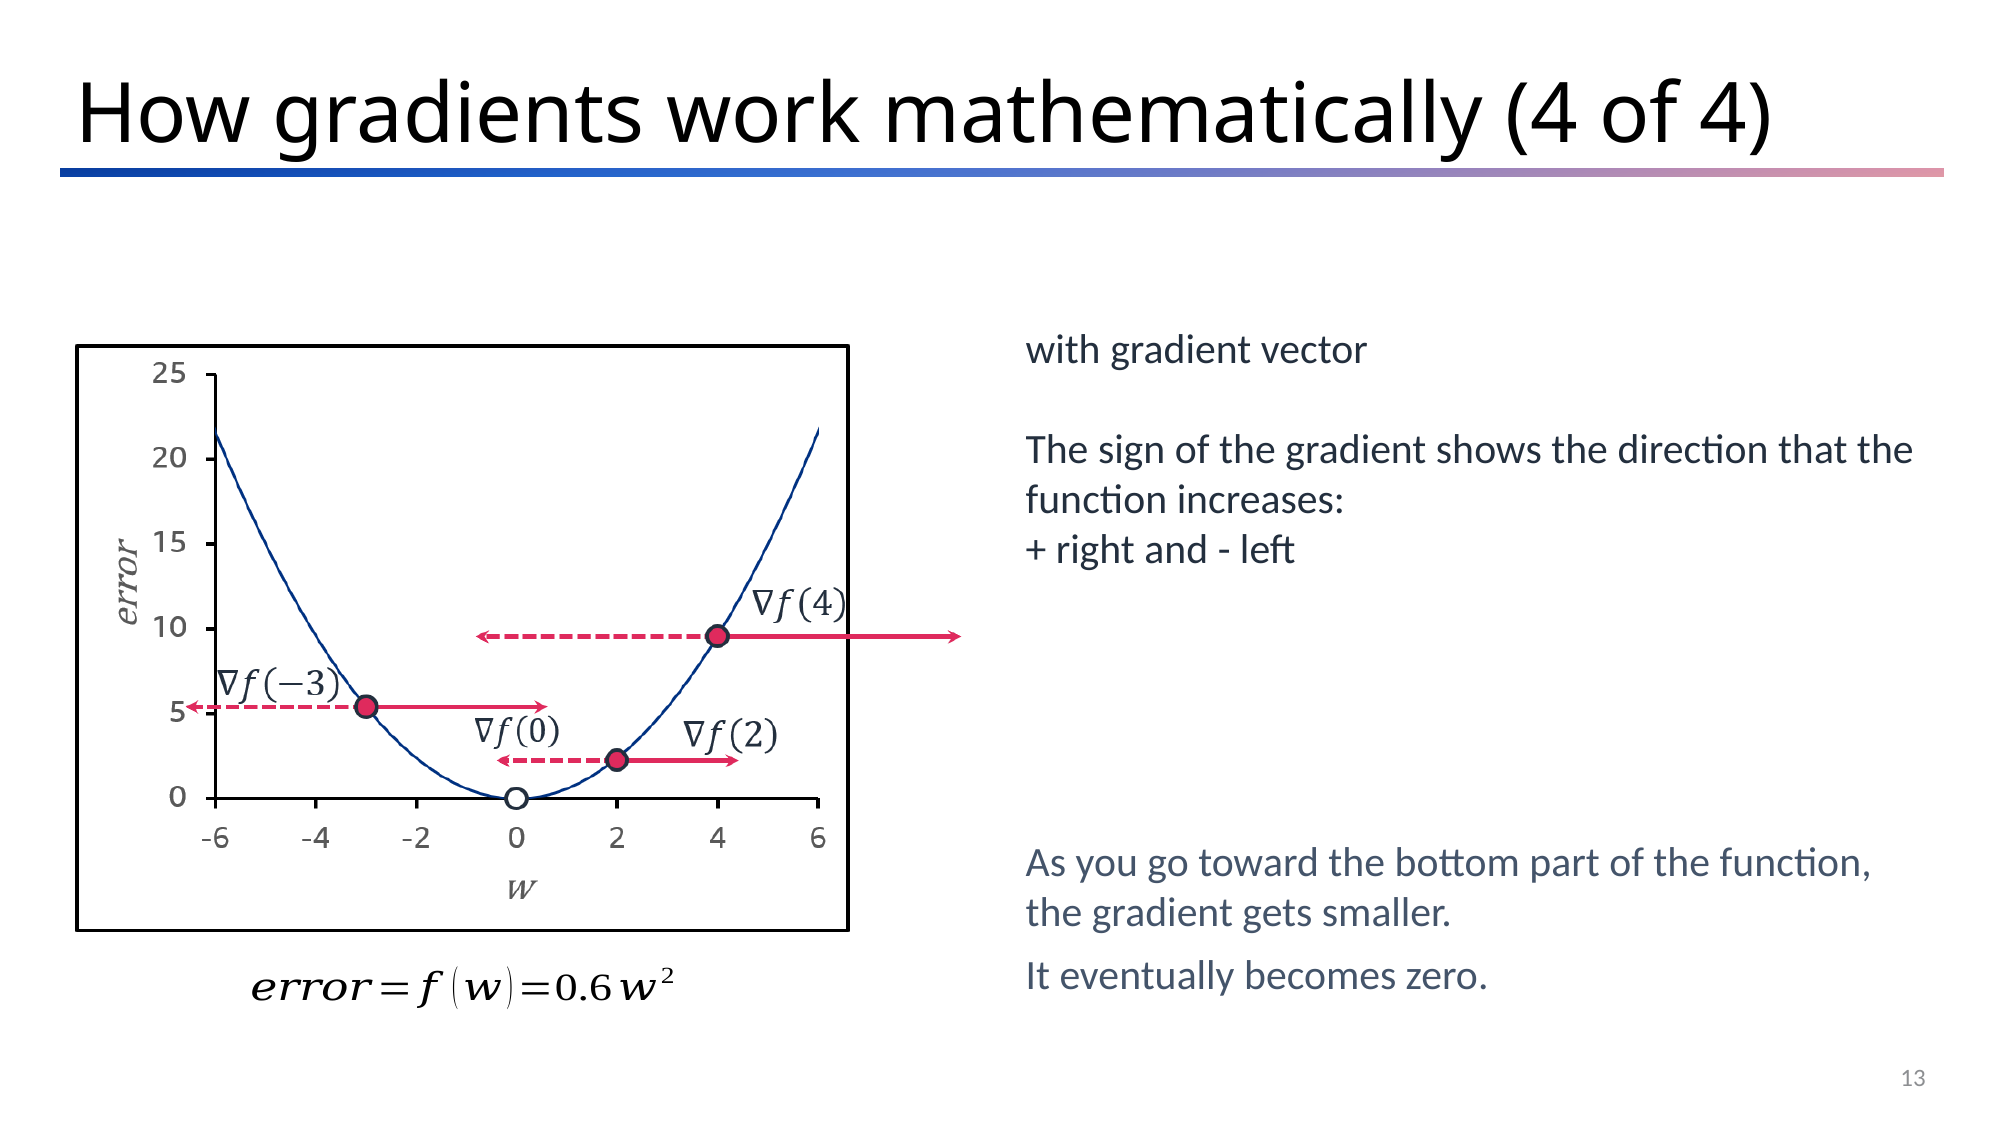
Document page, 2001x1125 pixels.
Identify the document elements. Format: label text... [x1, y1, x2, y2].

picture [60, 168, 1944, 177]
slide_number 13 [1861, 1057, 1941, 1095]
picture [74, 344, 975, 932]
title How gradients work mathematically (4 of 4) [60, 49, 1941, 170]
